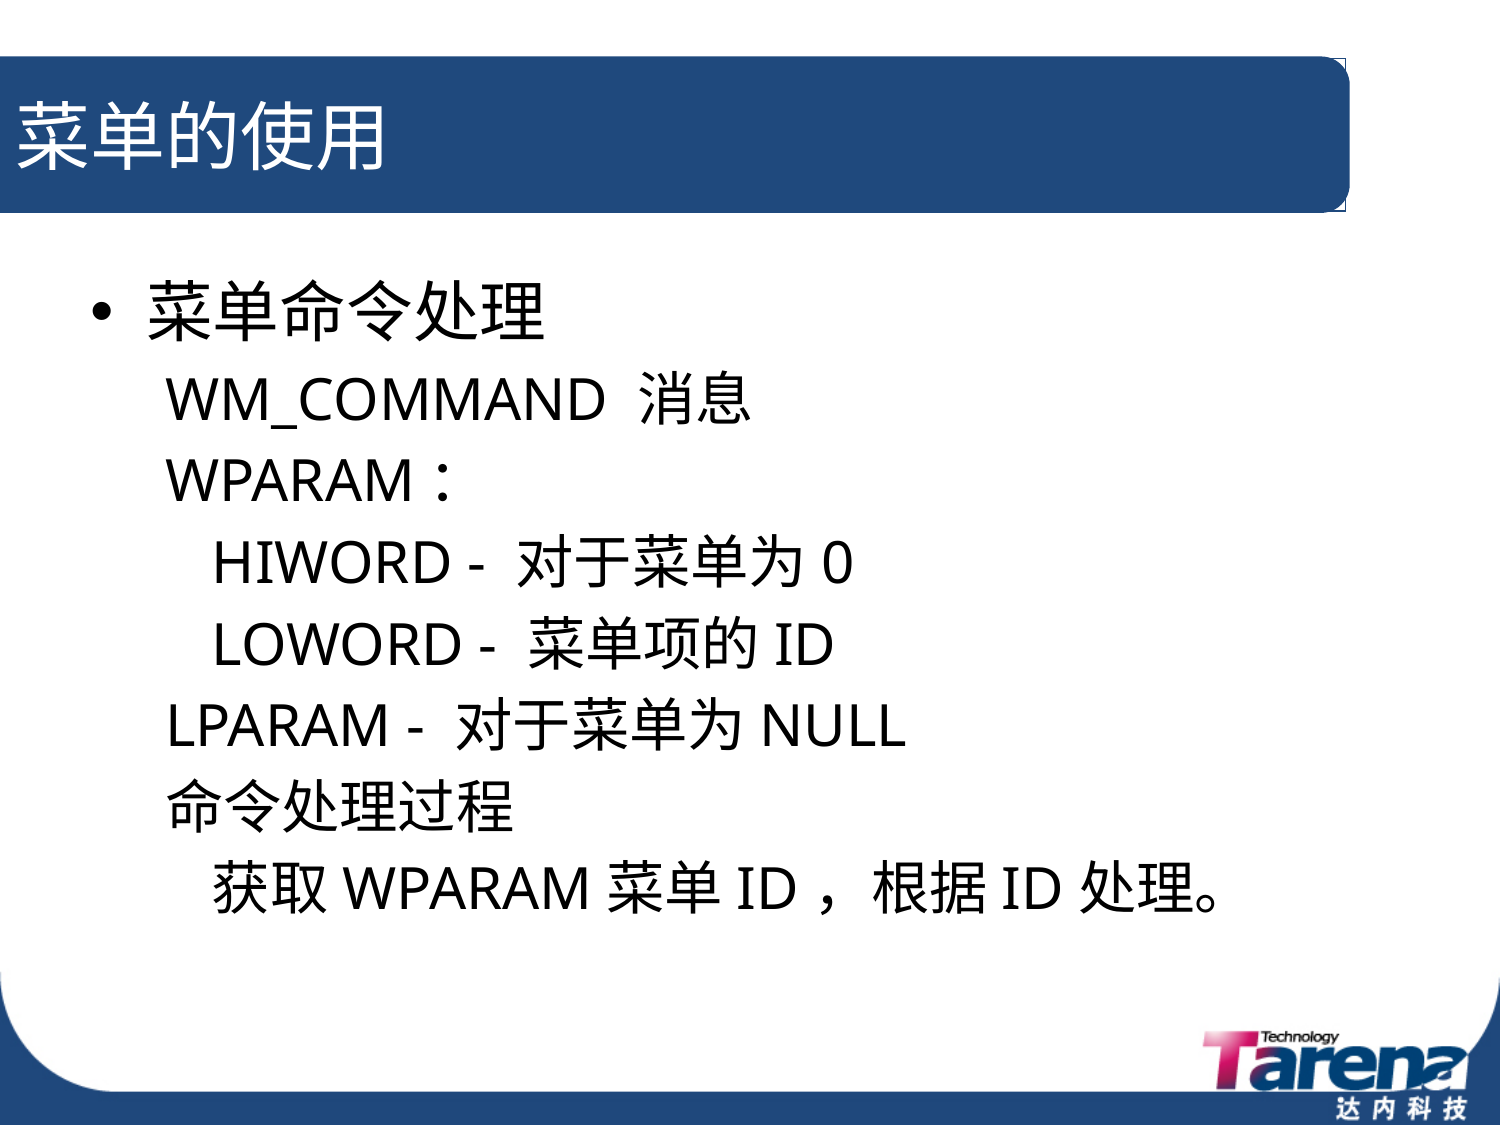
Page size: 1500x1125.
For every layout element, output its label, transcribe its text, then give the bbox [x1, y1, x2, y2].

picture [0, 0, 1500, 1125]
title 菜单的使用 [0, 58, 1346, 212]
list 菜单命令处理 WM_COMMAND 消息 WPARAM： HIWORD - 对于菜单为0 LOWORD - 菜单项的ID LPARAM - 对于菜单为NULL 命令处理过程 获取WPARAM菜单ID，根据ID处理。 [74, 262, 1426, 1006]
